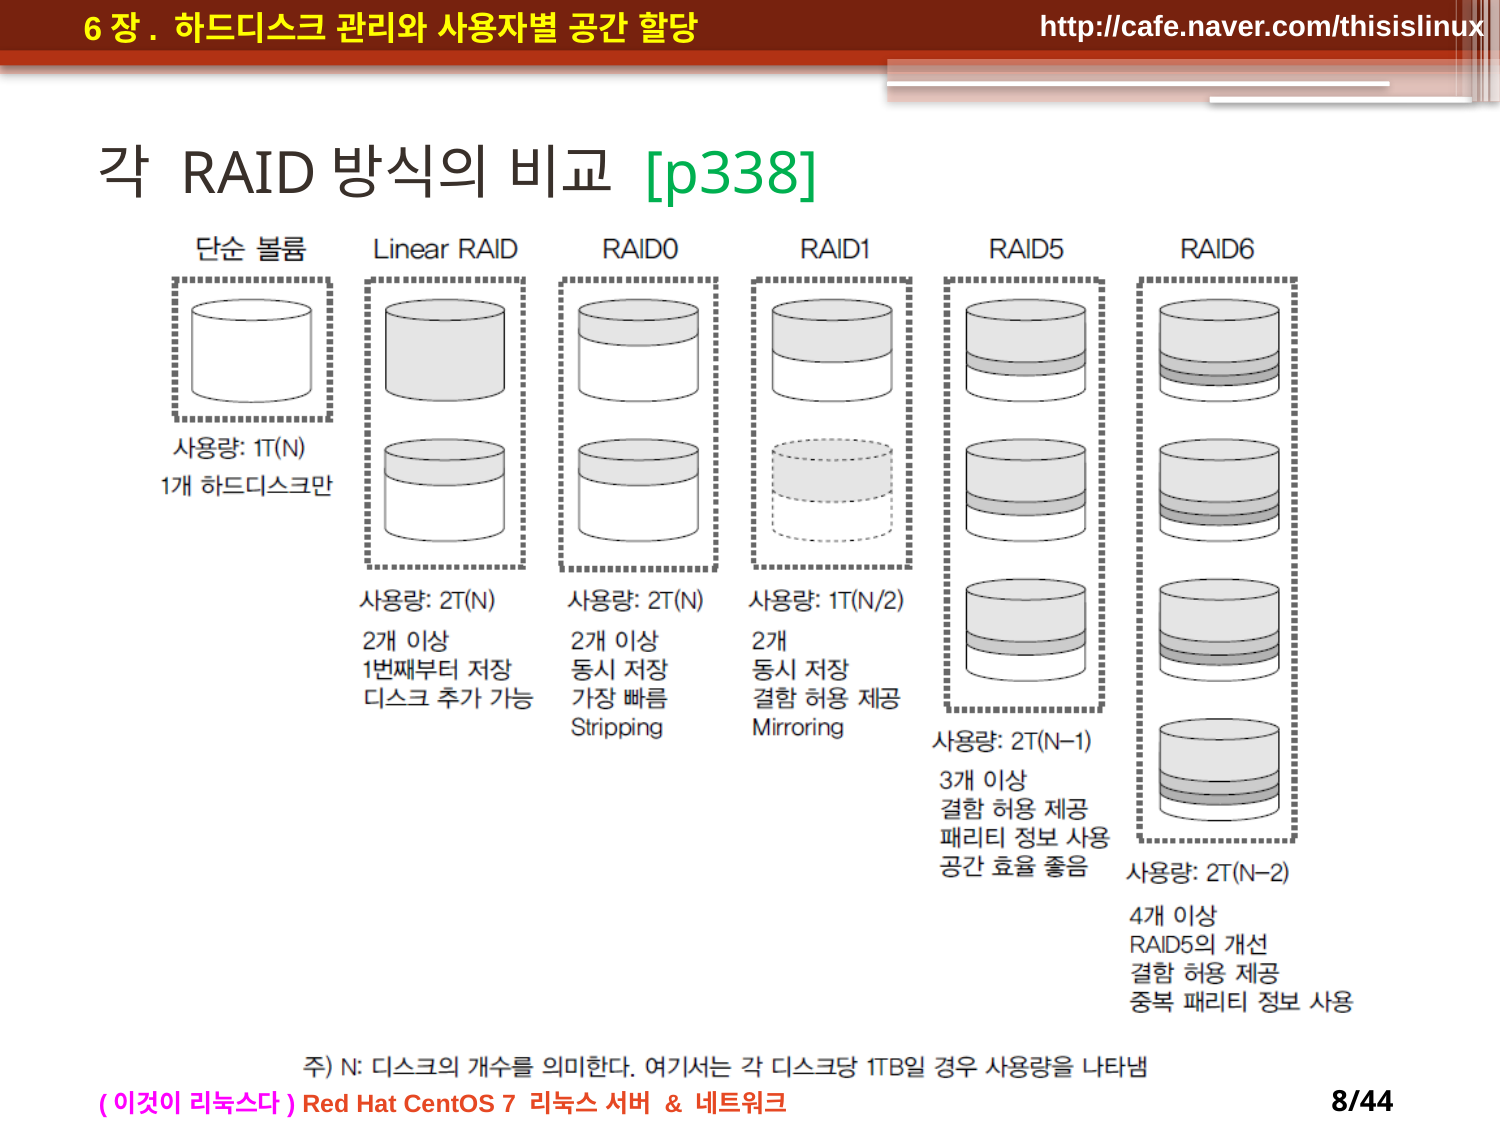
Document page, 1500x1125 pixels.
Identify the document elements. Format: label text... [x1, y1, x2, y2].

title 각 RAID방식의 비교 [p338] [82, 117, 1432, 223]
picture [150, 222, 1363, 1082]
